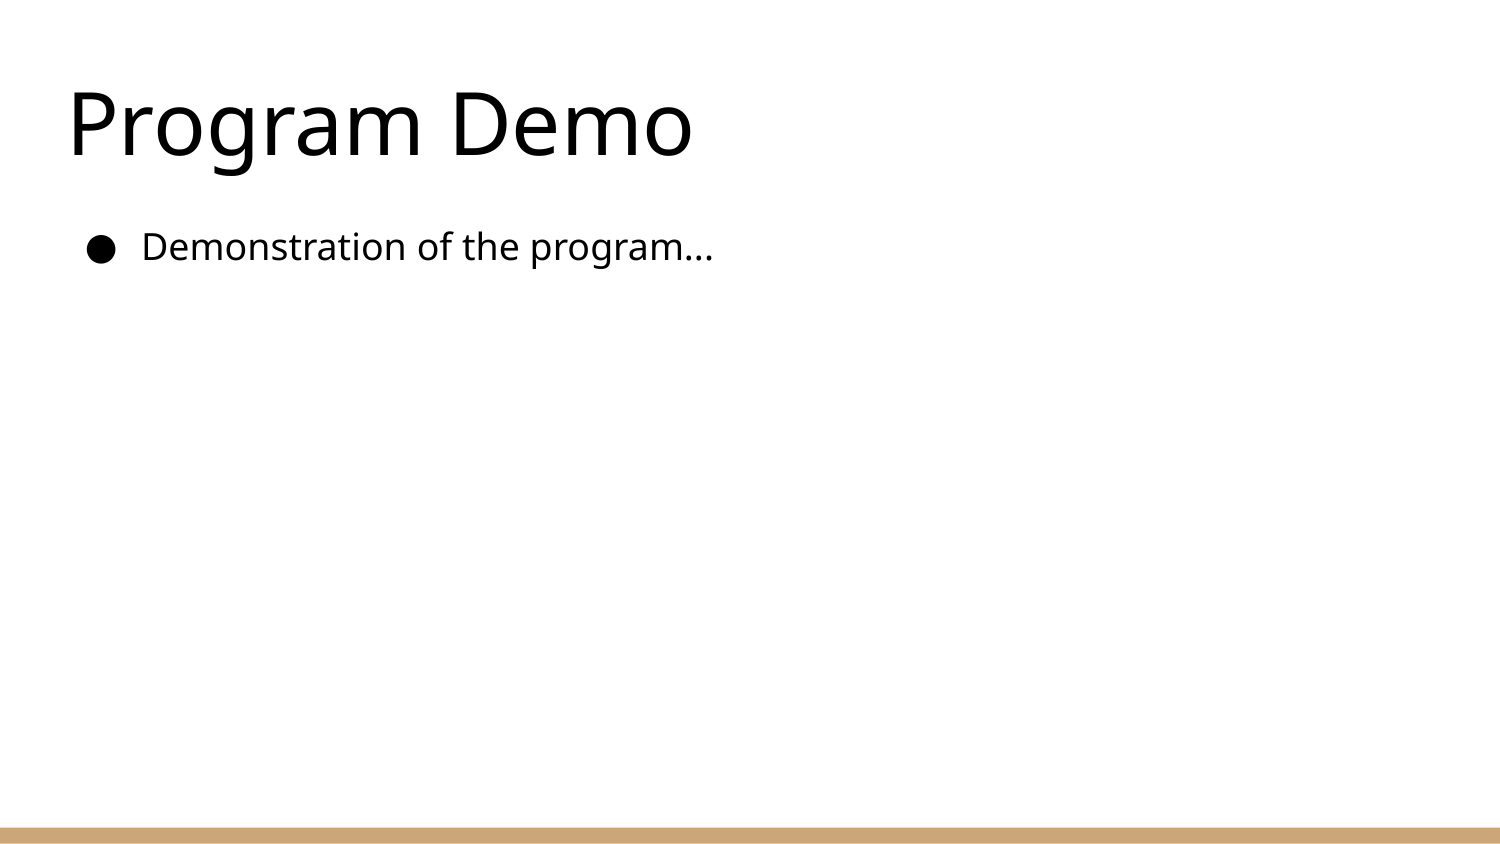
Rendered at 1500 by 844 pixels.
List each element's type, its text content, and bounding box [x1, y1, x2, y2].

list Demonstration of the program... [51, 200, 1449, 752]
title Program Demo [51, 51, 1449, 189]
